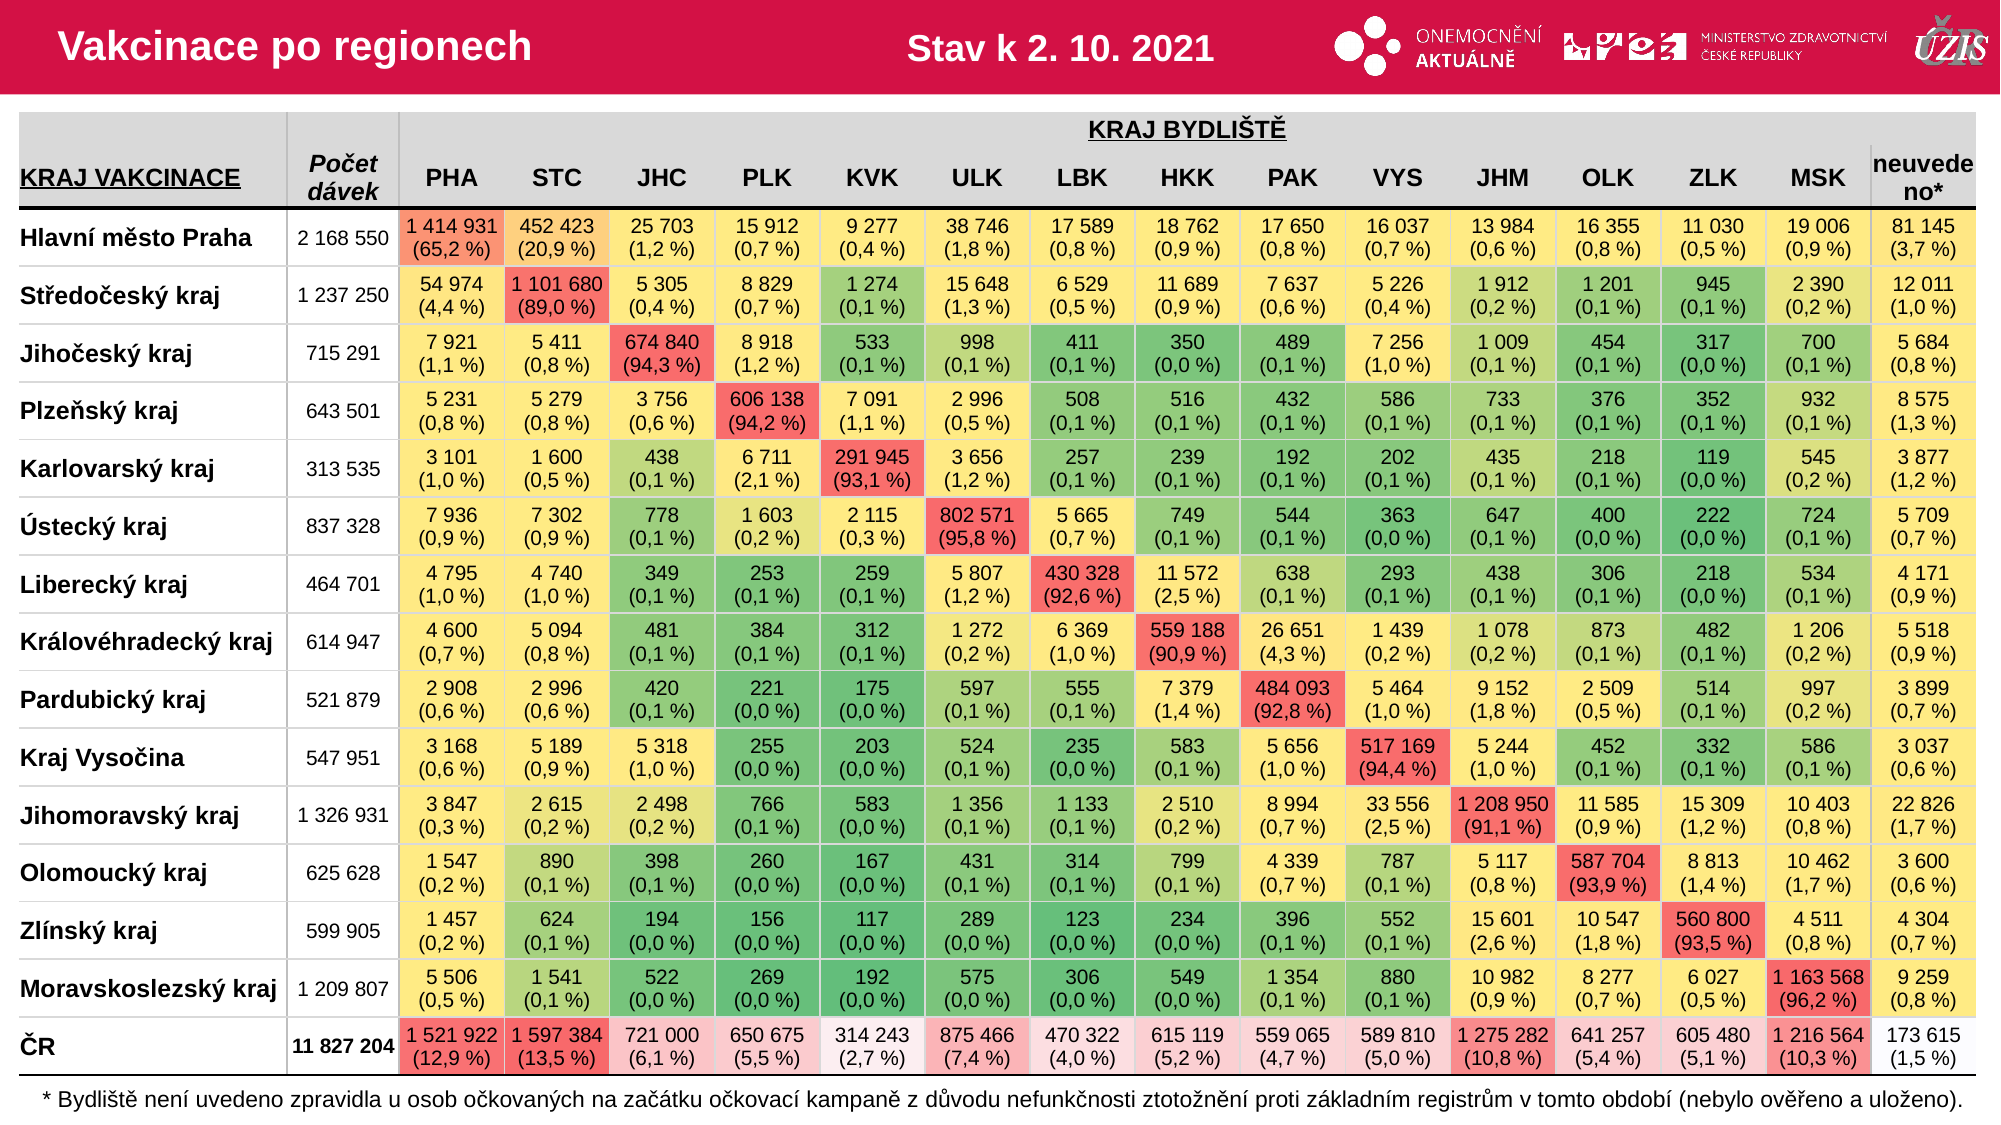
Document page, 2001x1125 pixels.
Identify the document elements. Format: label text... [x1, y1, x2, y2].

table_cell 6 529 (0,5 %) [1031, 267, 1134, 323]
picture [1915, 15, 1989, 66]
table_cell 583 (0,1 %) [1136, 729, 1239, 785]
table_cell LBK [1031, 145, 1134, 206]
table_cell 3 101 (1,0 %) [400, 440, 504, 496]
table_cell 481 (0,1 %) [610, 614, 714, 670]
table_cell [1767, 1018, 1870, 1074]
table_cell 2 498 (0,2 %) [610, 787, 714, 843]
table_cell 5 305 (0,4 %) [610, 267, 714, 323]
table_cell Hlavní město Praha [19, 210, 286, 265]
table_cell 312 (0,1 %) [821, 614, 924, 670]
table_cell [610, 845, 714, 901]
table_cell 586 (0,1 %) [1767, 729, 1870, 785]
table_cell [1451, 902, 1555, 958]
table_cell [821, 902, 924, 958]
table_cell 3 656 (1,2 %) [926, 440, 1029, 496]
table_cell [400, 1018, 504, 1074]
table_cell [1031, 1018, 1134, 1074]
table_cell 317 (0,0 %) [1662, 325, 1765, 381]
table_cell 5 279 (0,8 %) [505, 383, 609, 439]
table_cell 724 (0,1 %) [1767, 498, 1870, 554]
table_cell 1 603 (0,2 %) [716, 498, 819, 554]
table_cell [1136, 902, 1239, 958]
title Vakcinace po regionech [42, 0, 1262, 95]
table_cell 313 535 [288, 440, 398, 496]
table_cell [1872, 960, 1976, 1016]
table_cell 464 701 [288, 556, 398, 612]
table_cell 400 (0,0 %) [1557, 498, 1660, 554]
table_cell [400, 845, 504, 901]
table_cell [1767, 787, 1870, 843]
table_cell ULK [926, 145, 1029, 206]
table_cell 239 (0,1 %) [1136, 440, 1239, 496]
table_cell 454 (0,1 %) [1557, 325, 1660, 381]
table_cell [1662, 1018, 1765, 1074]
table_cell 255 (0,0 %) [716, 729, 819, 785]
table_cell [716, 845, 819, 901]
table_cell 1 133 (0,1 %) [1031, 787, 1134, 843]
table_cell 4 740 (1,0 %) [505, 556, 609, 612]
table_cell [1557, 1018, 1660, 1074]
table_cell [19, 1018, 286, 1074]
table_cell 259 (0,1 %) [821, 556, 924, 612]
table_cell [1557, 902, 1660, 958]
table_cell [1872, 1018, 1976, 1074]
table_cell 715 291 [288, 325, 398, 381]
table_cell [1346, 787, 1450, 843]
table_cell 8 994 (0,7 %) [1241, 787, 1345, 843]
table_cell 222 (0,0 %) [1662, 498, 1765, 554]
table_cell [926, 960, 1029, 1016]
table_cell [19, 902, 286, 958]
table_cell 420 (0,1 %) [610, 671, 714, 727]
table_cell 218 (0,1 %) [1557, 440, 1660, 496]
table_cell 1 237 250 [288, 267, 398, 323]
table_cell 5 709 (0,7 %) [1872, 498, 1976, 554]
table_cell 5 665 (0,7 %) [1031, 498, 1134, 554]
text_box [892, 16, 1336, 77]
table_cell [1241, 845, 1345, 901]
table_cell 15 912 (0,7 %) [716, 210, 819, 265]
table_cell Liberecký kraj [19, 556, 286, 612]
table_cell 257 (0,1 %) [1031, 440, 1134, 496]
table_cell 5 464 (1,0 %) [1346, 671, 1450, 727]
table_cell 235 (0,0 %) [1031, 729, 1134, 785]
table_cell 11 030 (0,5 %) [1662, 210, 1765, 265]
table_cell 638 (0,1 %) [1241, 556, 1345, 612]
table_cell 5 244 (1,0 %) [1451, 729, 1555, 785]
table_cell 733 (0,1 %) [1451, 383, 1555, 439]
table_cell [1451, 1018, 1555, 1074]
table_cell Kraj Vysočina [19, 729, 286, 785]
table_cell 597 (0,1 %) [926, 671, 1029, 727]
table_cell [1767, 845, 1870, 901]
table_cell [716, 902, 819, 958]
table_cell OLK [1557, 145, 1660, 206]
table_cell 674 840 (94,3 %) [610, 325, 714, 381]
table_cell 432 (0,1 %) [1241, 383, 1345, 439]
table_cell 5 807 (1,2 %) [926, 556, 1029, 612]
picture [1336, 16, 1542, 76]
table_cell 544 (0,1 %) [1241, 498, 1345, 554]
table_cell PLK [716, 145, 819, 206]
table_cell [1872, 902, 1976, 958]
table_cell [1346, 902, 1450, 958]
table_cell 2 168 550 [288, 210, 398, 265]
table_cell 253 (0,1 %) [716, 556, 819, 612]
table_cell 16 037 (0,7 %) [1346, 210, 1450, 265]
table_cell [1136, 1018, 1239, 1074]
table_cell 11 689 (0,9 %) [1136, 267, 1239, 323]
table_header [19, 114, 286, 145]
table_cell 438 (0,1 %) [610, 440, 714, 496]
table_cell 15 648 (1,3 %) [926, 267, 1029, 323]
table_cell 9 277 (0,4 %) [821, 210, 924, 265]
table_cell 435 (0,1 %) [1451, 440, 1555, 496]
table_cell 2 996 (0,5 %) [926, 383, 1029, 439]
table_cell 555 (0,1 %) [1031, 671, 1134, 727]
table_cell 25 703 (1,2 %) [610, 210, 714, 265]
table_cell 5 189 (0,9 %) [505, 729, 609, 785]
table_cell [288, 845, 398, 901]
table_cell 203 (0,0 %) [821, 729, 924, 785]
table_cell 8 829 (0,7 %) [716, 267, 819, 323]
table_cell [400, 902, 504, 958]
table_cell 17 589 (0,8 %) [1031, 210, 1134, 265]
table_cell 1 272 (0,2 %) [926, 614, 1029, 670]
table_cell Jihomoravský kraj [19, 787, 286, 843]
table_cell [505, 902, 609, 958]
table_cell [400, 960, 504, 1016]
table_cell JHC [610, 145, 714, 206]
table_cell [1241, 960, 1345, 1016]
table_cell 1 274 (0,1 %) [821, 267, 924, 323]
table_cell 349 (0,1 %) [610, 556, 714, 612]
table_cell 2 615 (0,2 %) [505, 787, 609, 843]
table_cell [1662, 960, 1765, 1016]
table_cell 430 328 (92,6 %) [1031, 556, 1134, 612]
table_cell 7 921 (1,1 %) [400, 325, 504, 381]
table_cell 18 762 (0,9 %) [1136, 210, 1239, 265]
table_cell 545 (0,2 %) [1767, 440, 1870, 496]
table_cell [288, 1018, 398, 1074]
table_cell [1346, 960, 1450, 1016]
table_cell 19 006 (0,9 %) [1767, 210, 1870, 265]
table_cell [1662, 787, 1765, 843]
table_cell 81 145 (3,7 %) [1872, 210, 1976, 265]
table_cell Karlovarský kraj [19, 440, 286, 496]
table_cell 1 414 931 (65,2 %) [400, 210, 504, 265]
table_cell Jihočeský kraj [19, 325, 286, 381]
table_cell STC [505, 145, 609, 206]
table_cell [1557, 845, 1660, 901]
table_cell 778 (0,1 %) [610, 498, 714, 554]
table_cell 363 (0,0 %) [1346, 498, 1450, 554]
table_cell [1241, 1018, 1345, 1074]
table_cell 2 115 (0,3 %) [821, 498, 924, 554]
table_cell 13 984 (0,6 %) [1451, 210, 1555, 265]
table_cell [505, 960, 609, 1016]
table_cell 291 945 (93,1 %) [821, 440, 924, 496]
table_cell 2 908 (0,6 %) [400, 671, 504, 727]
table_cell 452 423 (20,9 %) [505, 210, 609, 265]
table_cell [1767, 960, 1870, 1016]
table_cell 998 (0,1 %) [926, 325, 1029, 381]
table_cell 606 138 (94,2 %) [716, 383, 819, 439]
table_cell PHA [400, 145, 504, 206]
table_cell Ústecký kraj [19, 498, 286, 554]
table_cell 7 637 (0,6 %) [1241, 267, 1345, 323]
table_cell 997 (0,2 %) [1767, 671, 1870, 727]
table_cell Královéhradecký kraj [19, 614, 286, 670]
table_cell 6 369 (1,0 %) [1031, 614, 1134, 670]
table_cell 837 328 [288, 498, 398, 554]
table_cell 517 169 (94,4 %) [1346, 729, 1450, 785]
table_cell 559 188 (90,9 %) [1136, 614, 1239, 670]
table_cell 516 (0,1 %) [1136, 383, 1239, 439]
table_cell 1 356 (0,1 %) [926, 787, 1029, 843]
table_cell 802 571 (95,8 %) [926, 498, 1029, 554]
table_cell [1557, 960, 1660, 1016]
table_cell 350 (0,0 %) [1136, 325, 1239, 381]
table_cell 766 (0,1 %) [716, 787, 819, 843]
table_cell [821, 960, 924, 1016]
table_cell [1872, 787, 1976, 843]
table_cell 376 (0,1 %) [1557, 383, 1660, 439]
table_cell 352 (0,1 %) [1662, 383, 1765, 439]
table_cell 5 656 (1,0 %) [1241, 729, 1345, 785]
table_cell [1451, 787, 1555, 843]
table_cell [1031, 902, 1134, 958]
table_cell 221 (0,0 %) [716, 671, 819, 727]
table_cell 9 152 (1,8 %) [1451, 671, 1555, 727]
table_cell 6 711 (2,1 %) [716, 440, 819, 496]
table_cell 521 879 [288, 671, 398, 727]
table_cell 7 302 (0,9 %) [505, 498, 609, 554]
table_cell 533 (0,1 %) [821, 325, 924, 381]
table_cell MSK [1767, 145, 1870, 206]
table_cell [610, 1018, 714, 1074]
table_cell 700 (0,1 %) [1767, 325, 1870, 381]
table_cell 7 091 (1,1 %) [821, 383, 924, 439]
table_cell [1346, 845, 1450, 901]
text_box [27, 1076, 1980, 1119]
table_cell 534 (0,1 %) [1767, 556, 1870, 612]
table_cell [926, 1018, 1029, 1074]
table_cell JHM [1451, 145, 1555, 206]
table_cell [1451, 960, 1555, 1016]
table_cell 3 168 (0,6 %) [400, 729, 504, 785]
table_cell 3 037 (0,6 %) [1872, 729, 1976, 785]
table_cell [1136, 845, 1239, 901]
table_cell Pardubický kraj [19, 671, 286, 727]
table_cell 3 877 (1,2 %) [1872, 440, 1976, 496]
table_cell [288, 902, 398, 958]
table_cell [716, 1018, 819, 1074]
table_cell 3 899 (0,7 %) [1872, 671, 1976, 727]
table_cell 749 (0,1 %) [1136, 498, 1239, 554]
table_cell 202 (0,1 %) [1346, 440, 1450, 496]
table_cell 332 (0,1 %) [1662, 729, 1765, 785]
table_cell 524 (0,1 %) [926, 729, 1029, 785]
table_cell 2 509 (0,5 %) [1557, 671, 1660, 727]
table_cell 1 600 (0,5 %) [505, 440, 609, 496]
table_cell 2 510 (0,2 %) [1136, 787, 1239, 843]
table_cell 1 912 (0,2 %) [1451, 267, 1555, 323]
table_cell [1031, 845, 1134, 901]
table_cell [1451, 845, 1555, 901]
table_cell 218 (0,0 %) [1662, 556, 1765, 612]
table_cell 5 094 (0,8 %) [505, 614, 609, 670]
table_header KRAJ BYDLIŠTĚ [400, 114, 1976, 145]
table_cell 945 (0,1 %) [1662, 267, 1765, 323]
table_cell 547 951 [288, 729, 398, 785]
table_cell 1 201 (0,1 %) [1557, 267, 1660, 323]
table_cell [19, 960, 286, 1016]
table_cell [821, 1018, 924, 1074]
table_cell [821, 845, 924, 901]
table_cell 54 974 (4,4 %) [400, 267, 504, 323]
table_cell 1 101 680 (89,0 %) [505, 267, 609, 323]
table_cell 119 (0,0 %) [1662, 440, 1765, 496]
table_cell VYS [1346, 145, 1450, 206]
table_cell 384 (0,1 %) [716, 614, 819, 670]
table_cell 614 947 [288, 614, 398, 670]
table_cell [505, 1018, 609, 1074]
table_cell 1 439 (0,2 %) [1346, 614, 1450, 670]
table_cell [505, 845, 609, 901]
table_cell 175 (0,0 %) [821, 671, 924, 727]
table_cell Plzeňský kraj [19, 383, 286, 439]
table_cell 586 (0,1 %) [1346, 383, 1450, 439]
table_cell 643 501 [288, 383, 398, 439]
table_cell 8 575 (1,3 %) [1872, 383, 1976, 439]
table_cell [926, 845, 1029, 901]
table_cell 514 (0,1 %) [1662, 671, 1765, 727]
table_cell 411 (0,1 %) [1031, 325, 1134, 381]
table_cell 438 (0,1 %) [1451, 556, 1555, 612]
table_cell 11 572 (2,5 %) [1136, 556, 1239, 612]
table_cell 583 (0,0 %) [821, 787, 924, 843]
table_cell 3 756 (0,6 %) [610, 383, 714, 439]
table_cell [610, 902, 714, 958]
table_cell 5 518 (0,9 %) [1872, 614, 1976, 670]
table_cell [926, 902, 1029, 958]
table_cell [1241, 902, 1345, 958]
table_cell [1346, 1018, 1450, 1074]
table_cell 16 355 (0,8 %) [1557, 210, 1660, 265]
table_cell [716, 960, 819, 1016]
table_cell 5 226 (0,4 %) [1346, 267, 1450, 323]
table_cell Počet dávek [288, 145, 398, 206]
table_cell 482 (0,1 %) [1662, 614, 1765, 670]
table_cell 1 009 (0,1 %) [1451, 325, 1555, 381]
table_cell KVK [821, 145, 924, 206]
table_cell 26 651 (4,3 %) [1241, 614, 1345, 670]
table_cell 38 746 (1,8 %) [926, 210, 1029, 265]
table_header [288, 114, 398, 145]
table_cell 17 650 (0,8 %) [1241, 210, 1345, 265]
table_cell Středočeský kraj [19, 267, 286, 323]
table_cell 484 093 (92,8 %) [1241, 671, 1345, 727]
table_cell 508 (0,1 %) [1031, 383, 1134, 439]
table_cell HKK [1136, 145, 1239, 206]
table_cell 1 078 (0,2 %) [1451, 614, 1555, 670]
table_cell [1557, 787, 1660, 843]
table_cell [1031, 960, 1134, 1016]
table_cell 7 936 (0,9 %) [400, 498, 504, 554]
table_cell neuvedeno* [1872, 145, 1976, 206]
table_cell 7 256 (1,0 %) [1346, 325, 1450, 381]
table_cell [1662, 902, 1765, 958]
table_cell 293 (0,1 %) [1346, 556, 1450, 612]
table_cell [1767, 902, 1870, 958]
table_cell 2 996 (0,6 %) [505, 671, 609, 727]
table_cell 8 918 (1,2 %) [716, 325, 819, 381]
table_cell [610, 960, 714, 1016]
table_cell 1 326 931 [288, 787, 398, 843]
table_cell 5 318 (1,0 %) [610, 729, 714, 785]
table_cell 2 390 (0,2 %) [1767, 267, 1870, 323]
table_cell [1136, 960, 1239, 1016]
table_cell 5 684 (0,8 %) [1872, 325, 1976, 381]
table_cell 4 171 (0,9 %) [1872, 556, 1976, 612]
table_cell 7 379 (1,4 %) [1136, 671, 1239, 727]
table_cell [288, 960, 398, 1016]
table_cell PAK [1241, 145, 1345, 206]
table_cell 306 (0,1 %) [1557, 556, 1660, 612]
table_cell 3 847 (0,3 %) [400, 787, 504, 843]
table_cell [1872, 845, 1976, 901]
table_cell 4 795 (1,0 %) [400, 556, 504, 612]
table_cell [1662, 845, 1765, 901]
table_cell 647 (0,1 %) [1451, 498, 1555, 554]
table_cell 873 (0,1 %) [1557, 614, 1660, 670]
table_cell 1 206 (0,2 %) [1767, 614, 1870, 670]
picture [1563, 31, 1888, 60]
table_cell 192 (0,1 %) [1241, 440, 1345, 496]
table_cell 489 (0,1 %) [1241, 325, 1345, 381]
table_cell 452 (0,1 %) [1557, 729, 1660, 785]
table_cell 932 (0,1 %) [1767, 383, 1870, 439]
table_cell ZLK [1662, 145, 1765, 206]
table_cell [19, 845, 286, 901]
table_cell KRAJ VAKCINACE [19, 145, 286, 206]
table_cell 12 011 (1,0 %) [1872, 267, 1976, 323]
table_cell 4 600 (0,7 %) [400, 614, 504, 670]
table_cell 5 231 (0,8 %) [400, 383, 504, 439]
table_cell 5 411 (0,8 %) [505, 325, 609, 381]
